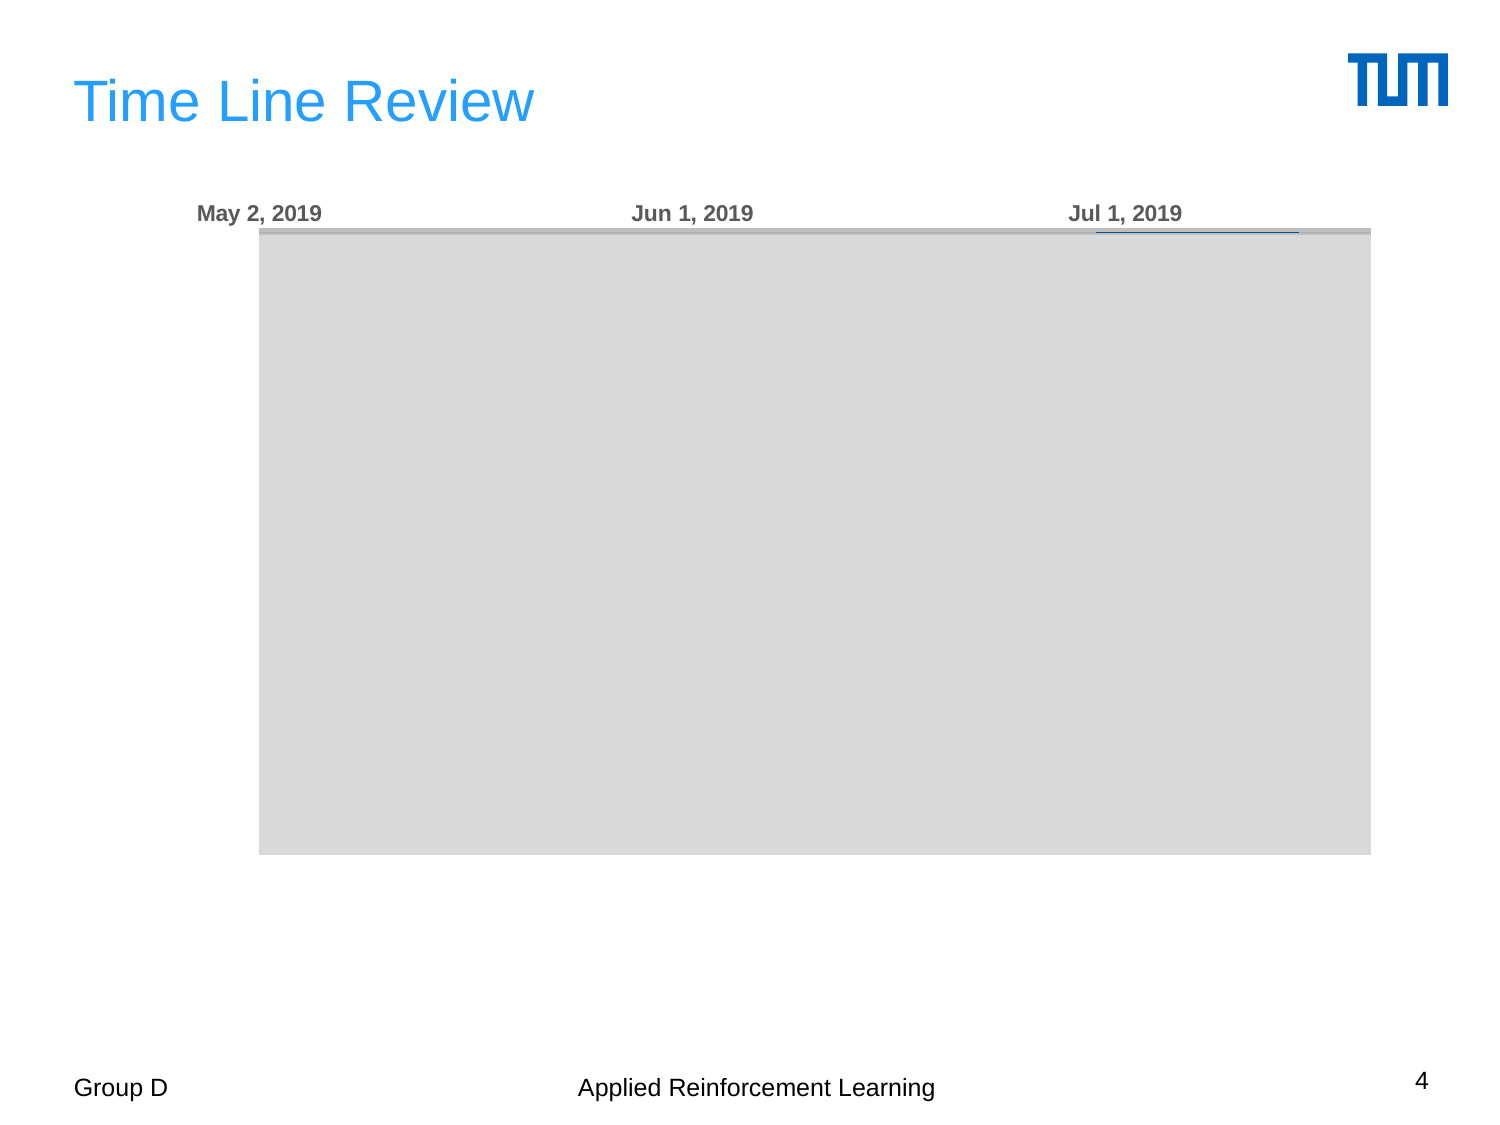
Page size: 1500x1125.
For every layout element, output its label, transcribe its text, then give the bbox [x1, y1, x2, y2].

slide_number 4 [1351, 1056, 1444, 1116]
chart [12, 184, 1488, 863]
title Time Line Review [58, 60, 1235, 120]
